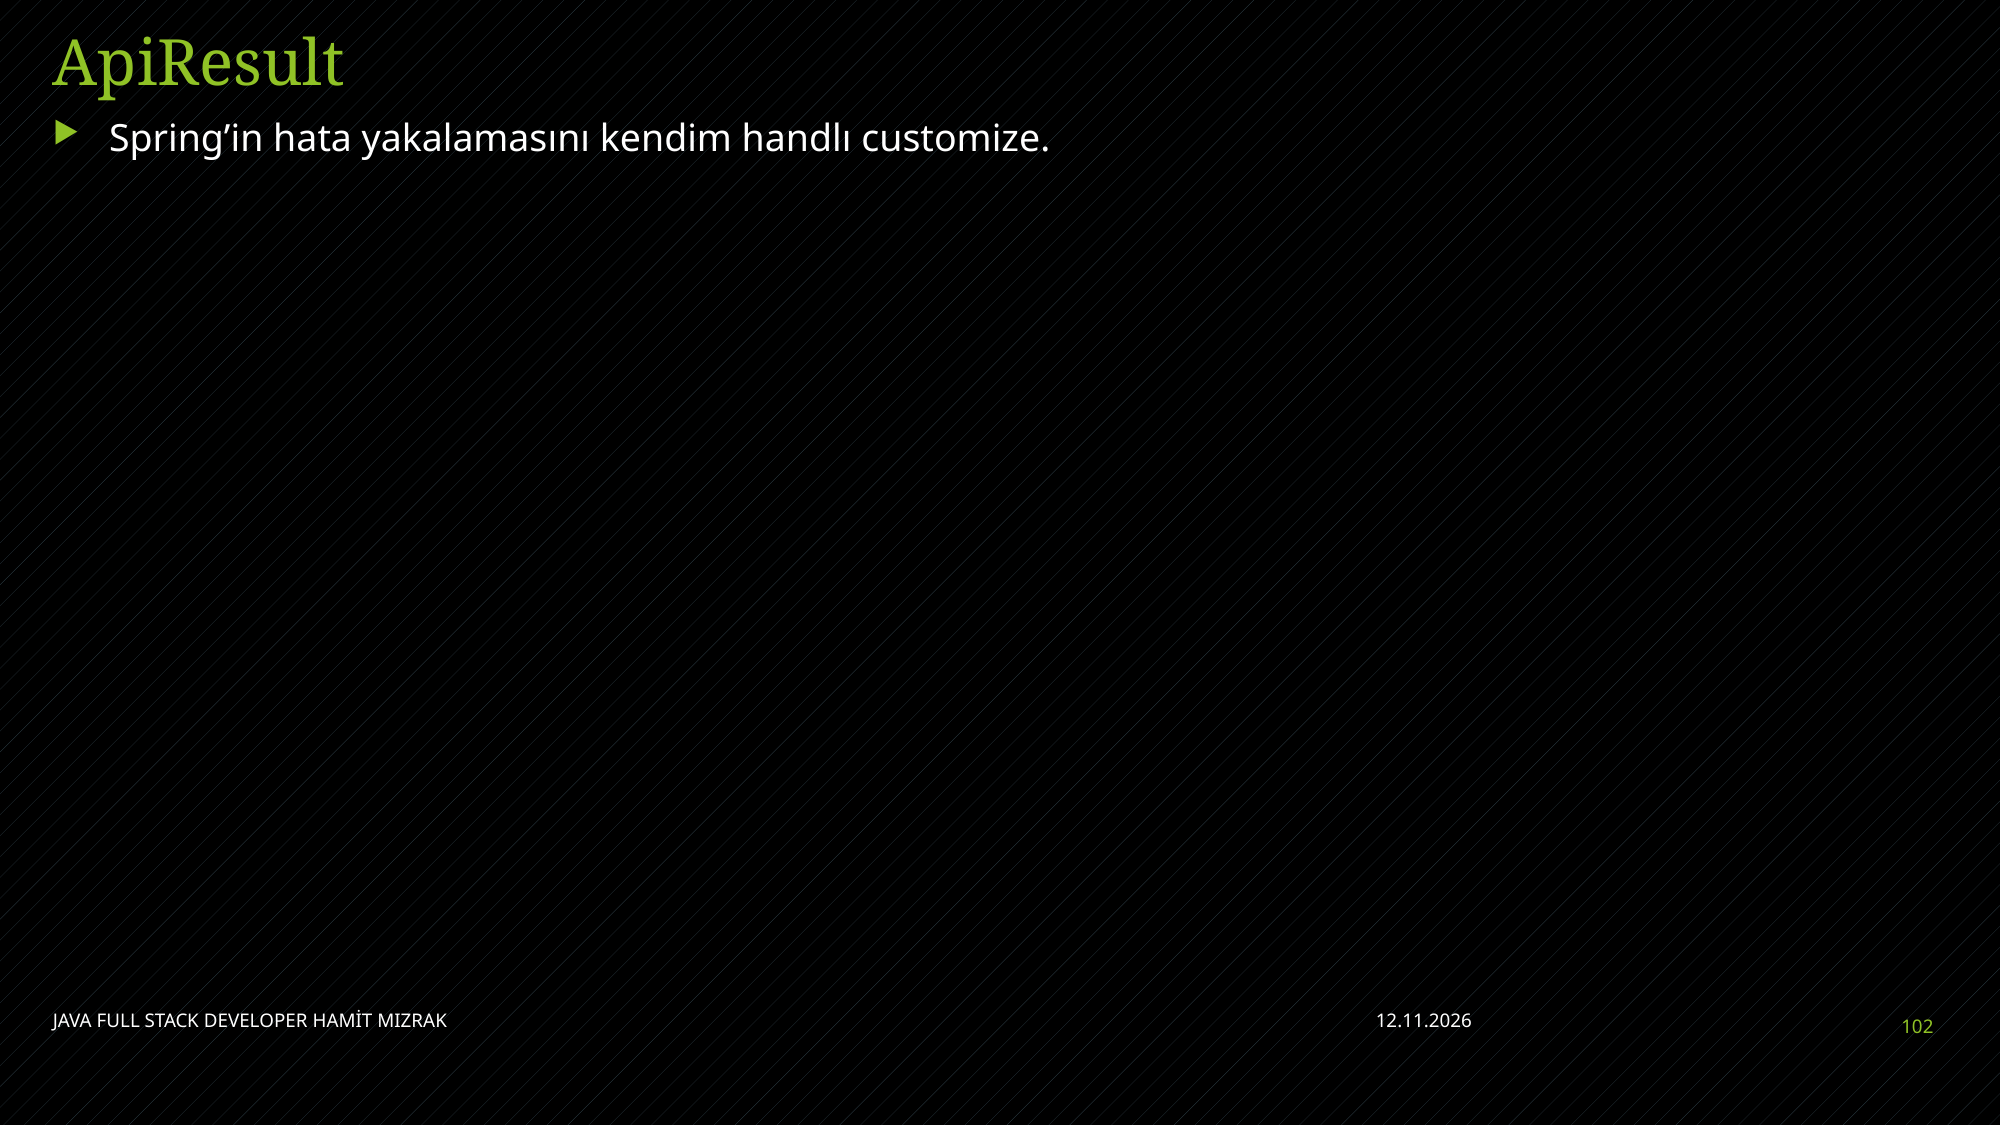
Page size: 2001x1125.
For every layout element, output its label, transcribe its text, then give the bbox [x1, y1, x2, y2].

title ApiResult [37, 14, 1949, 106]
list Spring’in hata yakalamasını kendim handlı customize. [37, 106, 1949, 971]
slide_number 102 [1836, 997, 1949, 1058]
footer JAVA FULL STACK DEVELOPER HAMİT MIZRAK [37, 991, 1145, 1051]
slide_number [1181, 991, 1487, 1051]
